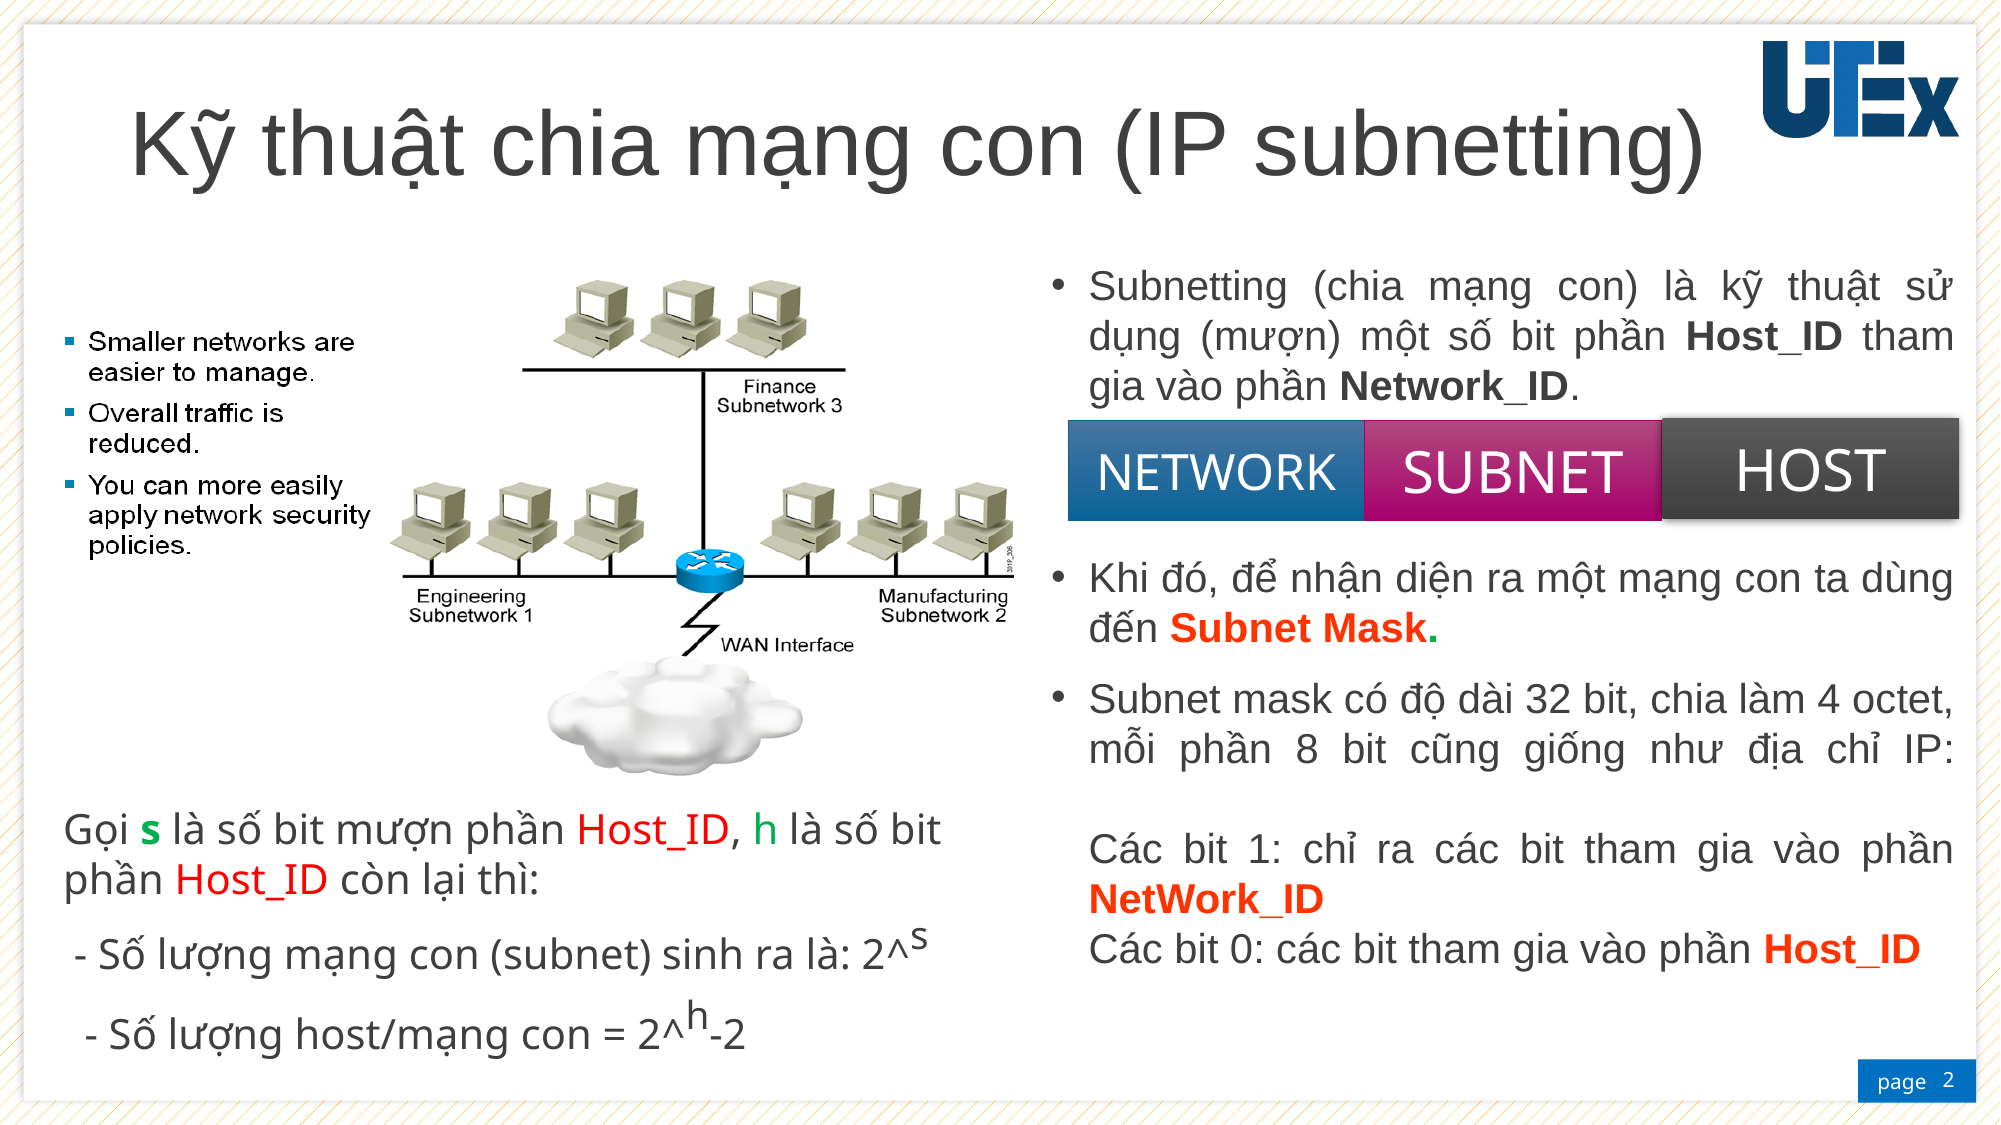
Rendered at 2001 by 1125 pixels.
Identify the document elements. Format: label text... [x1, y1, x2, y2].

picture [48, 269, 1019, 796]
text_box Gọi s là số bit mượn phần Host_ID, h là số bit phần Host_ID còn lại thì: - Số lượng mạng con (subnet) sinh ra là: 2^s - Số lượng host/mạng con = 2^h-2 [48, 795, 1055, 1071]
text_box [1067, 418, 1960, 521]
picture [1763, 41, 1959, 138]
text_box Subnetting (chia mạng con) là kỹ thuật sử dụng (mượn) một số bit phần Host_ID tham gia vào phần Network_ID. Khi đó, để nhận diện ra một mạng con ta dùng đến Subnet Mask. Subnet mask có độ dài 32 bit, chia làm 4 octet, mỗi phần 8 bit cũng giống như địa chỉ IP: Các bit 1: chỉ ra các bit tham gia vào phần NetWork_ID Các bit 0: các bit tham gia vào phần Host_ID [1036, 251, 1970, 1059]
title Kỹ thuật chia mạng con (IP subnetting) [114, 64, 1764, 227]
slide_number 2 [1877, 1059, 1970, 1104]
